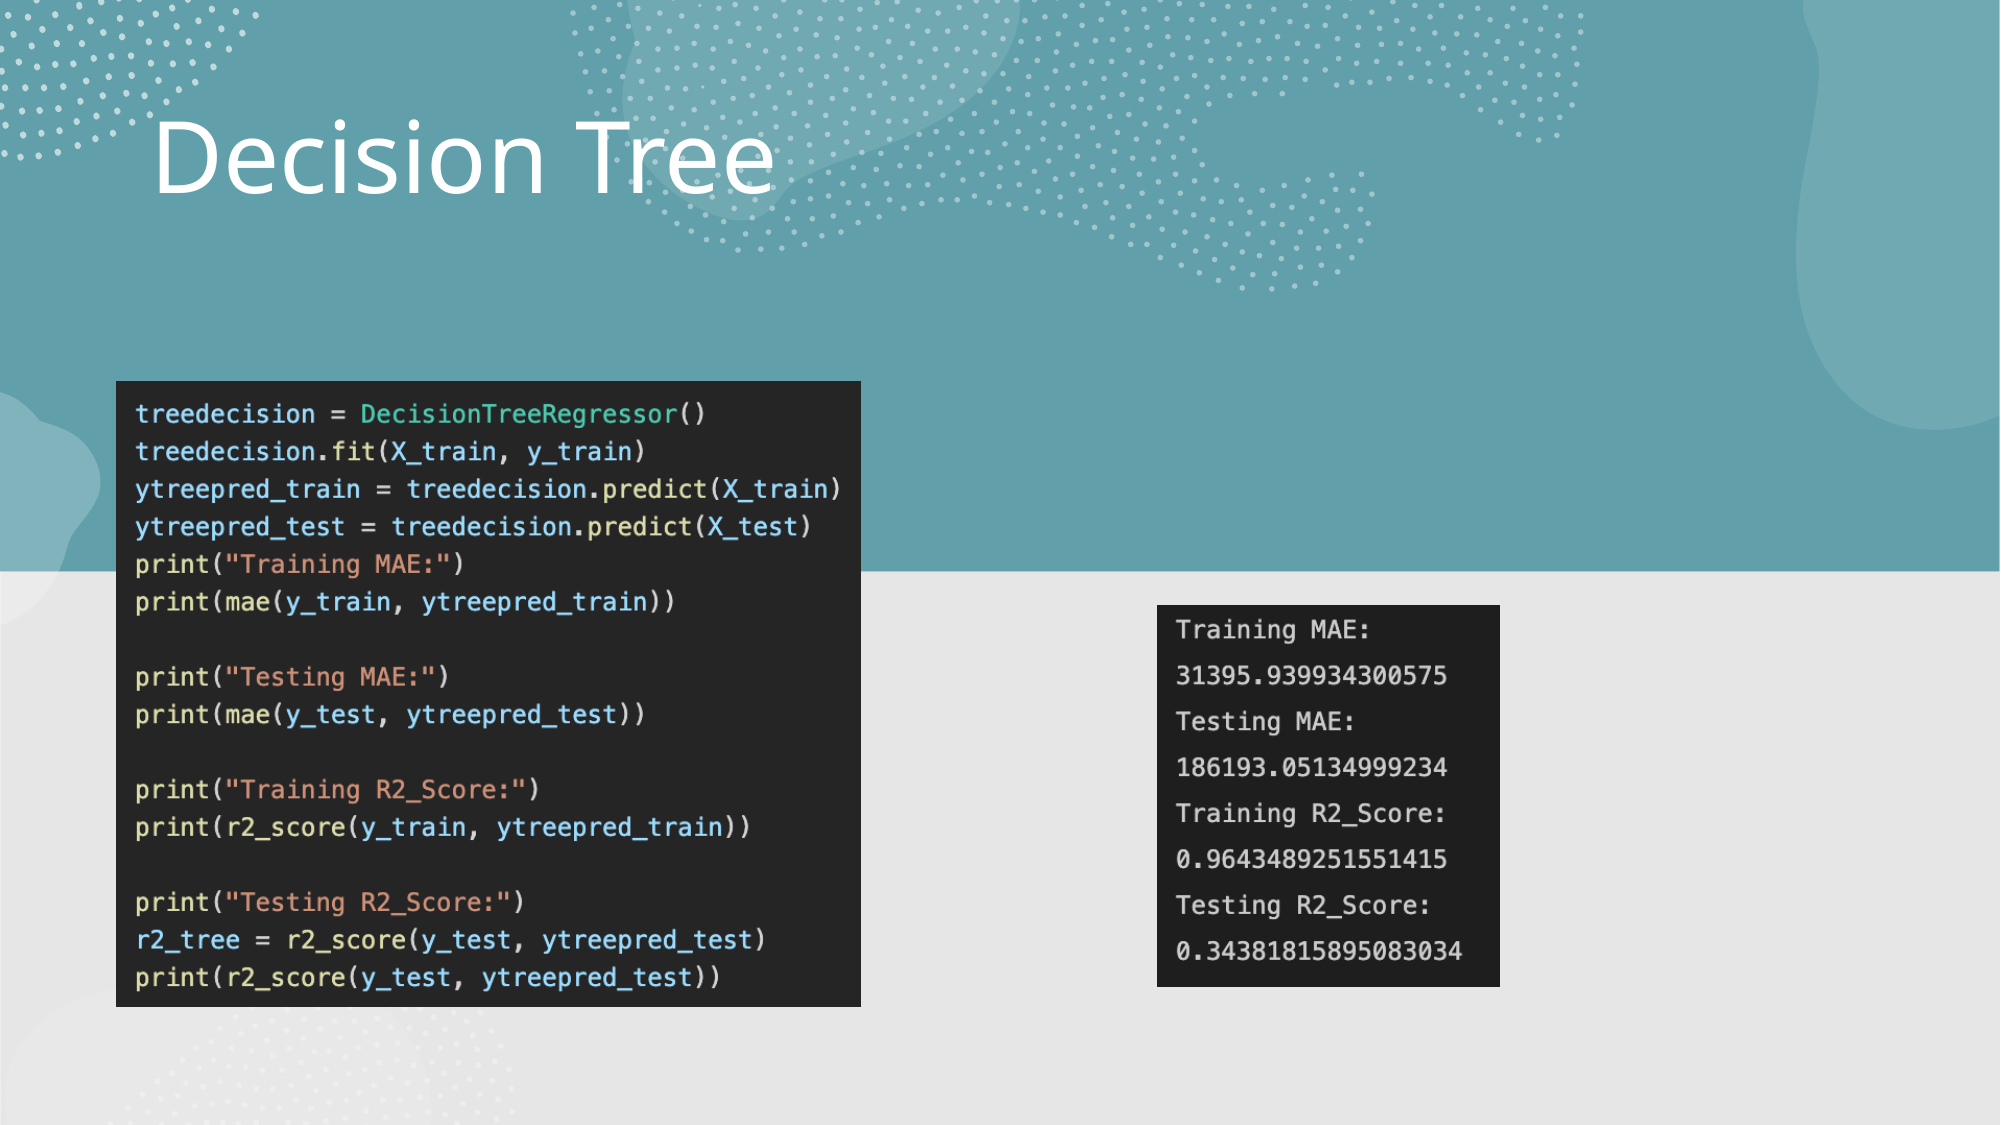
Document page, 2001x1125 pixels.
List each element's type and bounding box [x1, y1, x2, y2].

picture [116, 381, 861, 1007]
text_box [0, 0, 2000, 1125]
picture [1157, 605, 1500, 987]
